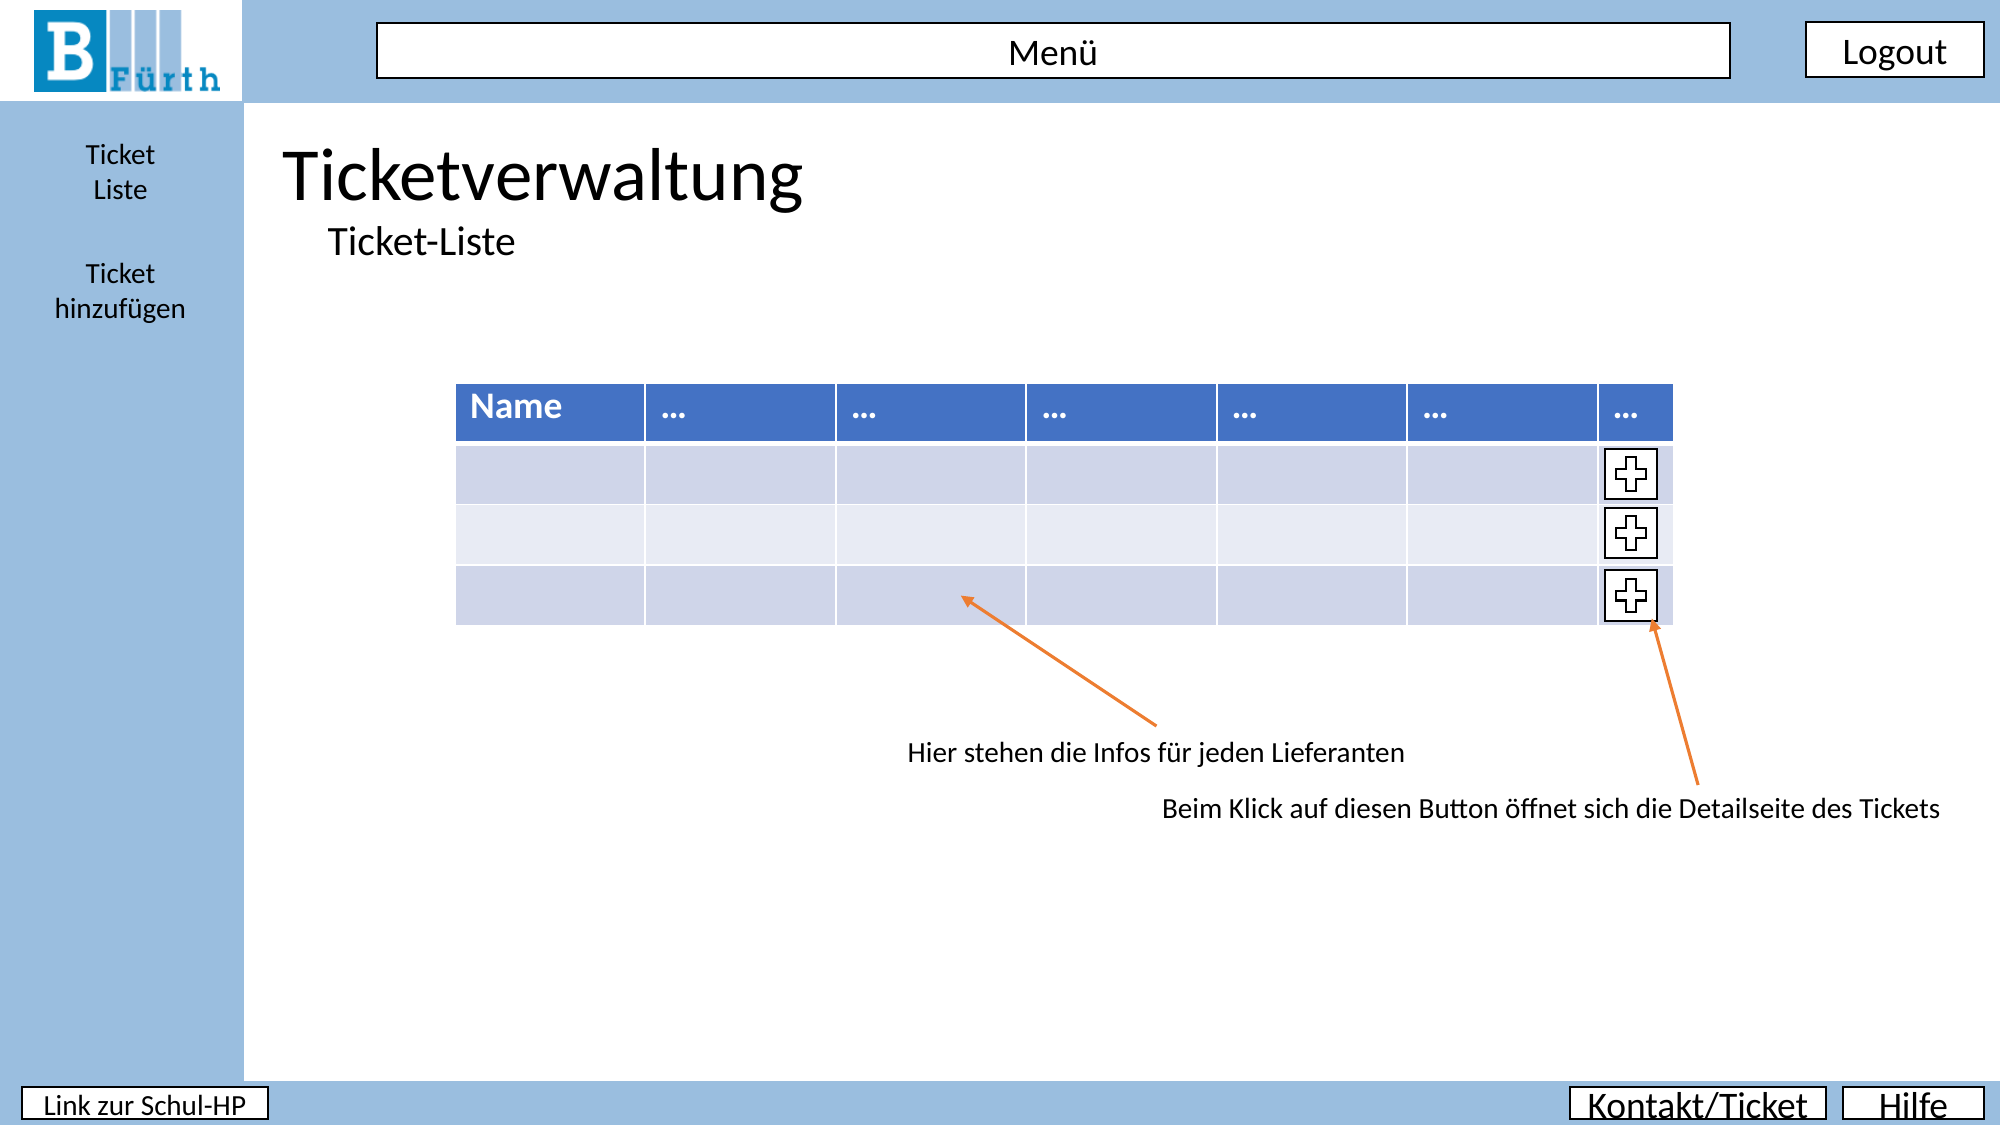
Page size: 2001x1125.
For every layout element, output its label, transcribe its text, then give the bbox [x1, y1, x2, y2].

table_header … [1027, 384, 1216, 441]
table_header Name [456, 384, 644, 441]
table_cell [646, 566, 835, 625]
table_cell [456, 566, 644, 625]
table_cell [1027, 446, 1216, 504]
text_box Ticket-Liste [312, 205, 646, 271]
table_cell [456, 505, 644, 564]
table_cell [1408, 446, 1597, 504]
text_box Ticket hinzufügen [20, 246, 220, 332]
text_box [1615, 456, 1647, 492]
text_box [1604, 569, 1658, 622]
text_box Ticketverwaltung [267, 117, 998, 223]
text_box [1604, 507, 1658, 559]
picture [107, 10, 220, 92]
text_box [1615, 578, 1647, 613]
table_cell [1218, 566, 1406, 625]
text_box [960, 595, 1157, 727]
text_box Ticket Liste [20, 127, 220, 213]
text_box [0, 101, 244, 1081]
table_cell [1599, 505, 1673, 564]
table_cell [1599, 566, 1673, 625]
table_cell [837, 446, 1025, 504]
text_box [1615, 515, 1647, 551]
table_cell [1218, 505, 1406, 564]
table_cell [837, 566, 1025, 625]
table_header … [1218, 384, 1406, 441]
text_box [1604, 448, 1658, 500]
table_cell [456, 446, 644, 504]
text_box Hier stehen die Infos für jeden Lieferanten [892, 726, 1421, 776]
table_cell [1027, 566, 1216, 625]
table_header … [1599, 384, 1673, 441]
table_cell [837, 505, 1025, 564]
text_box Logout [1805, 21, 1985, 78]
table_cell [1027, 505, 1216, 564]
text_box [242, 0, 2000, 103]
text_box Beim Klick auf diesen Button öffnet sich die Detailseite des Tickets [1147, 782, 1957, 833]
table_cell [1408, 566, 1597, 625]
picture [48, 22, 93, 80]
text_box Menü [376, 22, 1731, 79]
text_box Hilfe [1842, 1086, 1985, 1120]
table_header … [646, 384, 835, 441]
text_box Link zur Schul-HP [21, 1086, 269, 1120]
table_header … [837, 384, 1025, 441]
text_box [0, 1081, 2000, 1125]
table_header … [1408, 384, 1597, 441]
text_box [1651, 618, 1699, 786]
table_cell [646, 446, 835, 504]
text_box Kontakt/Ticket [1569, 1086, 1827, 1120]
table_cell [646, 505, 835, 564]
table_cell [1218, 446, 1406, 504]
table_cell [1599, 446, 1673, 504]
table_cell [1408, 505, 1597, 564]
